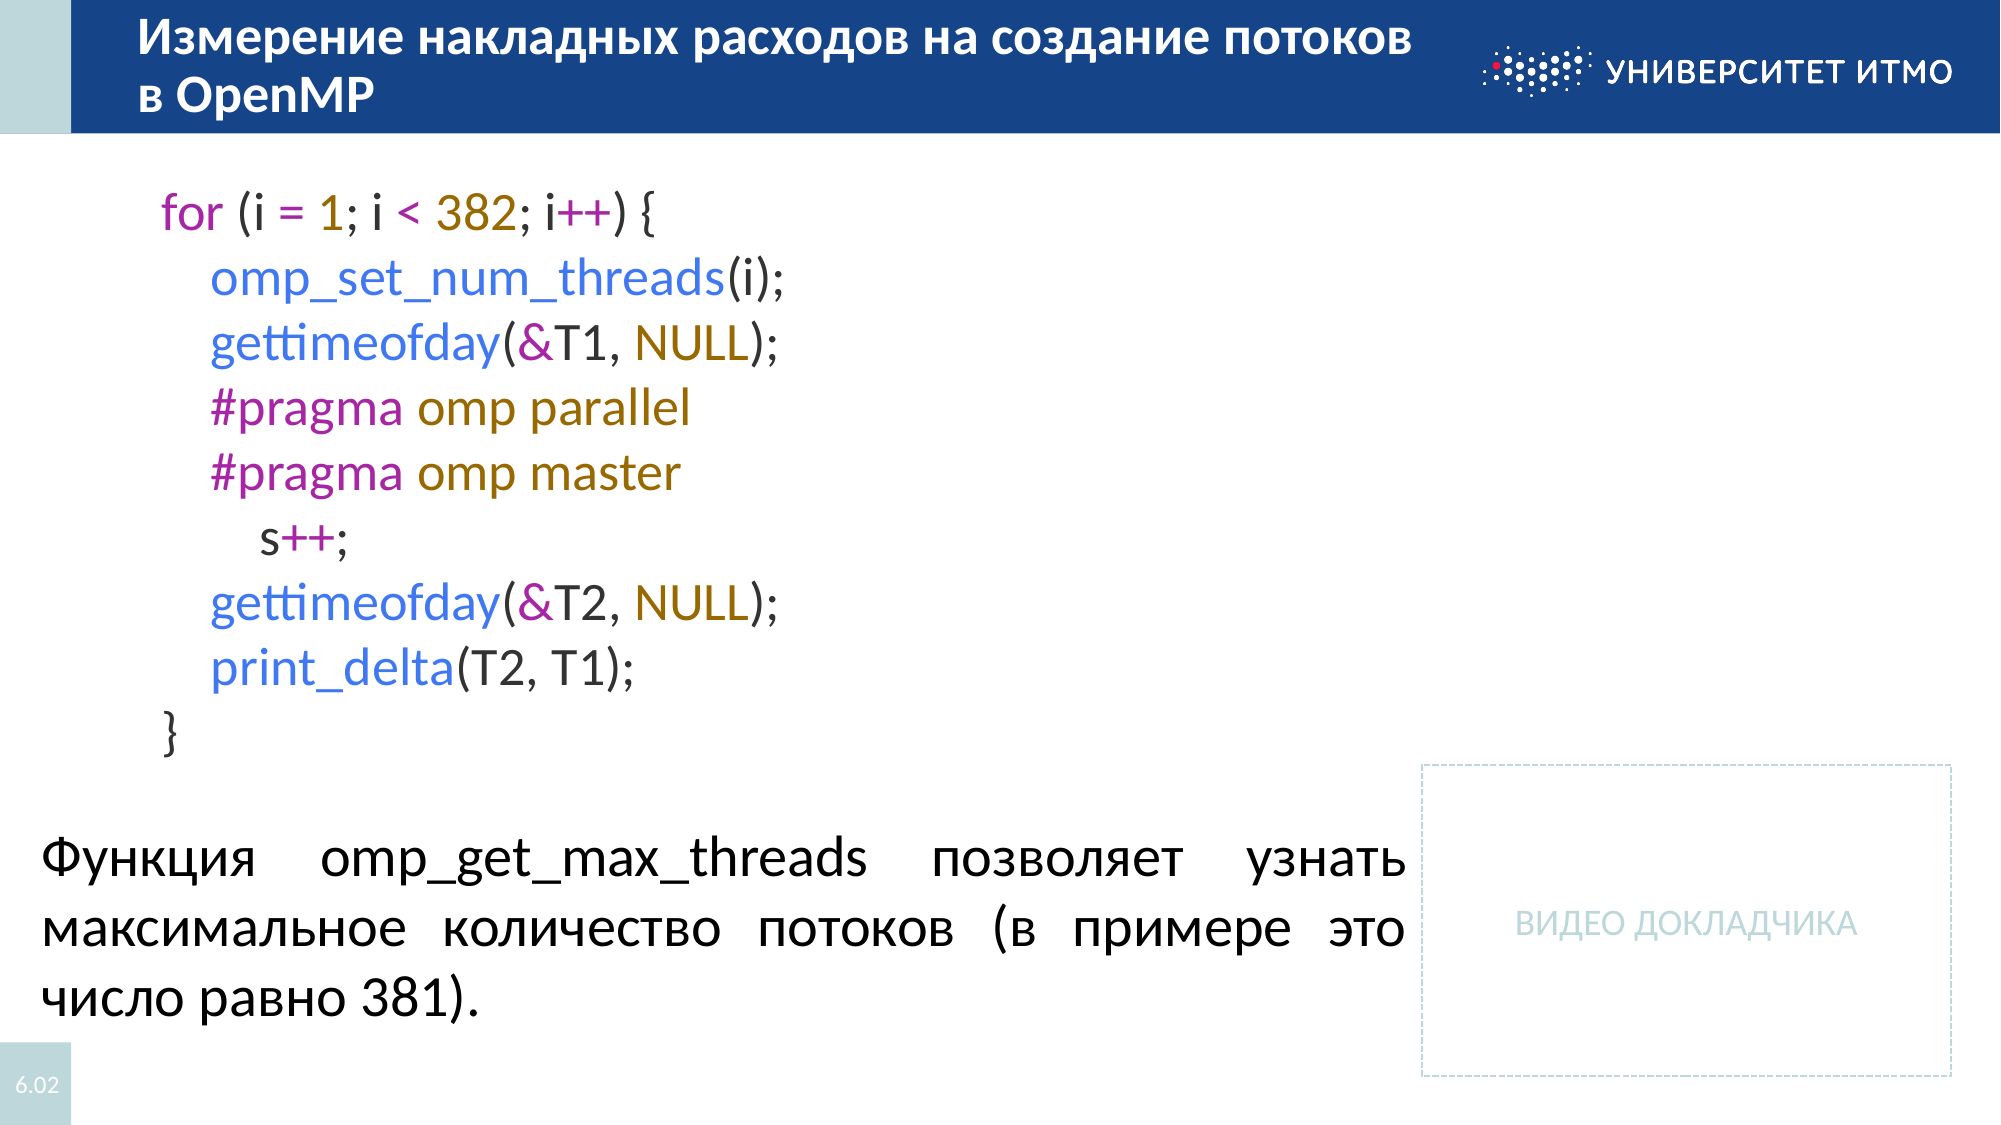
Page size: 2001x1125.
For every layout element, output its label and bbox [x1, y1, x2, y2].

text_box [0, 0, 2000, 1125]
